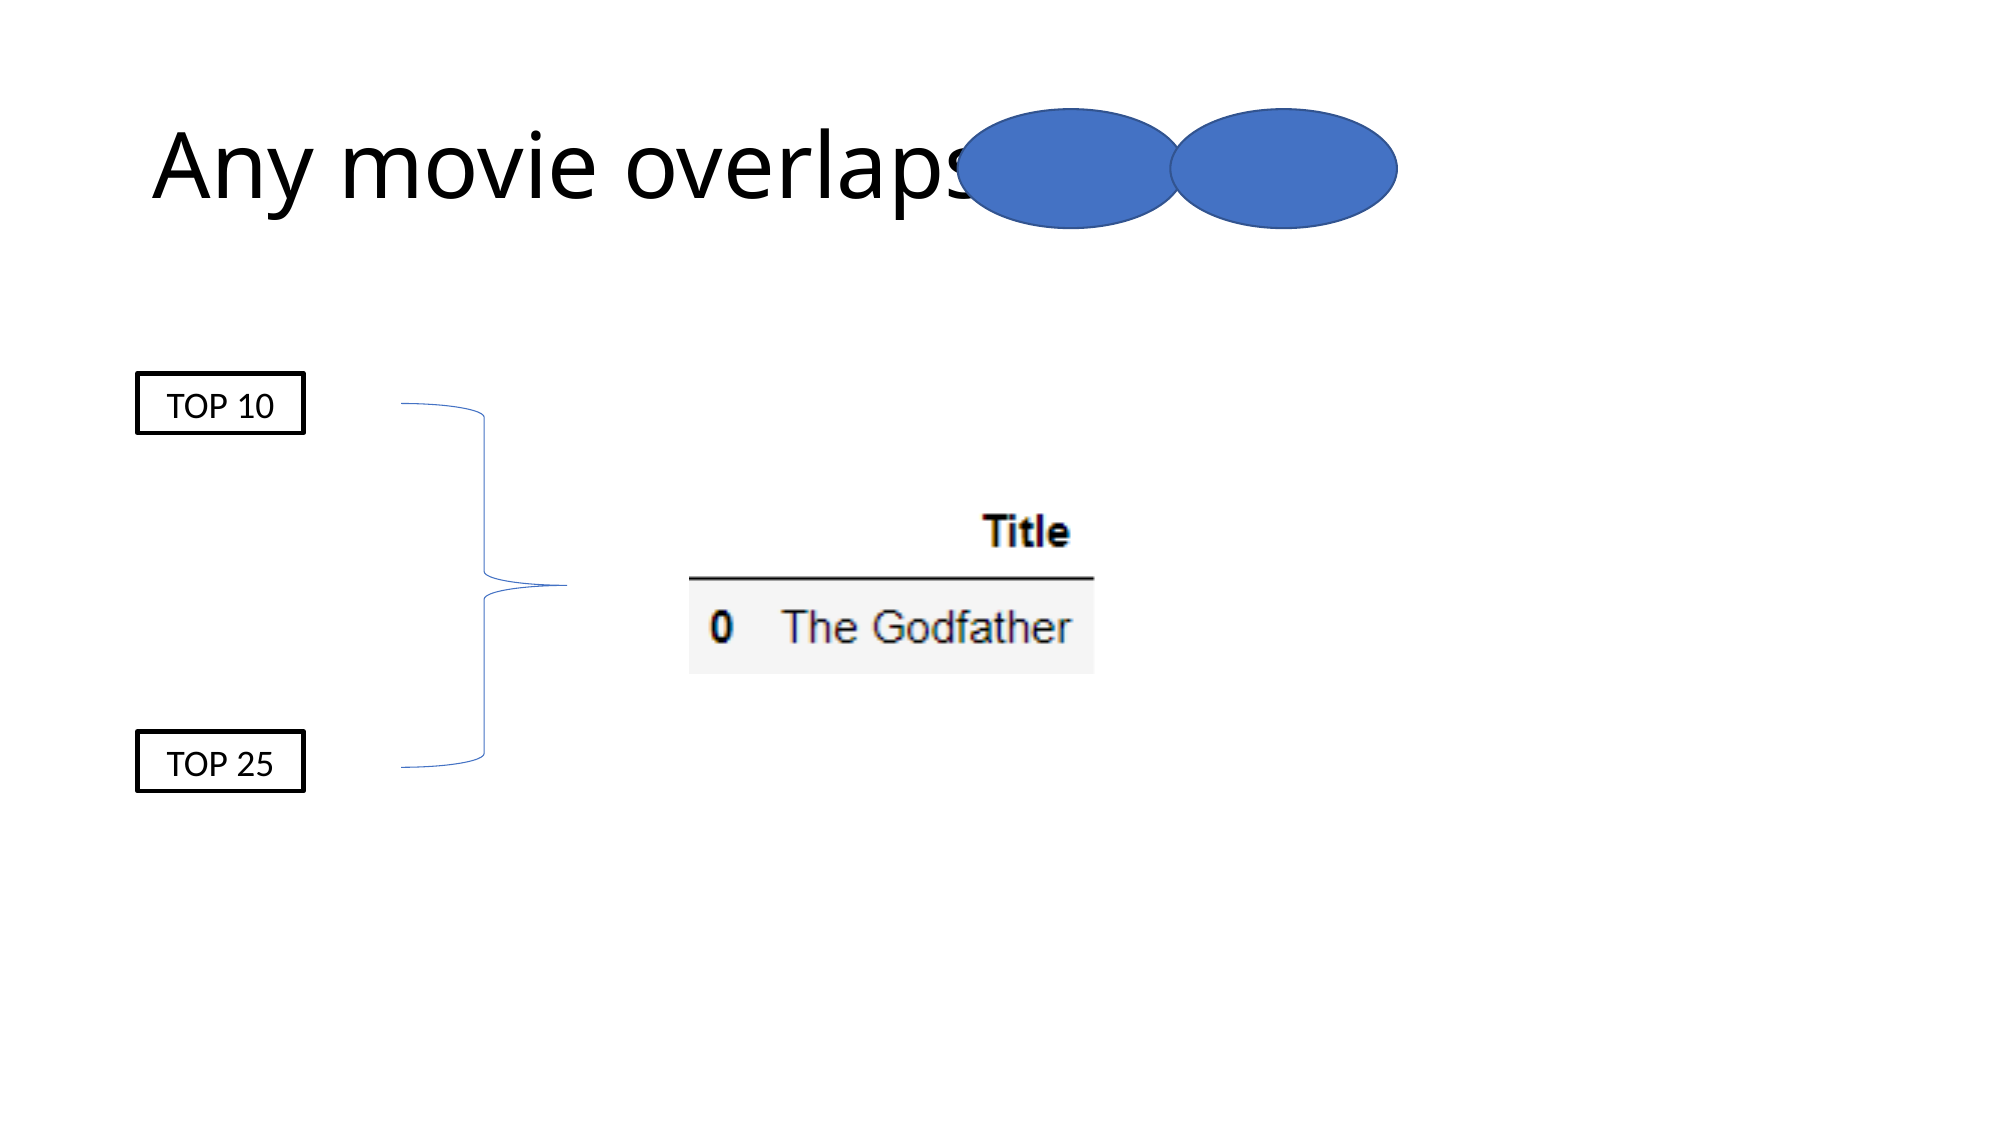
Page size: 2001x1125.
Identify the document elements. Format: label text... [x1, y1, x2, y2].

text_box TOP 10 [137, 373, 304, 433]
text_box [401, 402, 568, 768]
text_box TOP 25 [137, 731, 304, 792]
picture [689, 497, 1101, 674]
text_box [956, 108, 1177, 230]
title Any movie overlaps [137, 59, 1863, 278]
text_box [1169, 108, 1398, 230]
